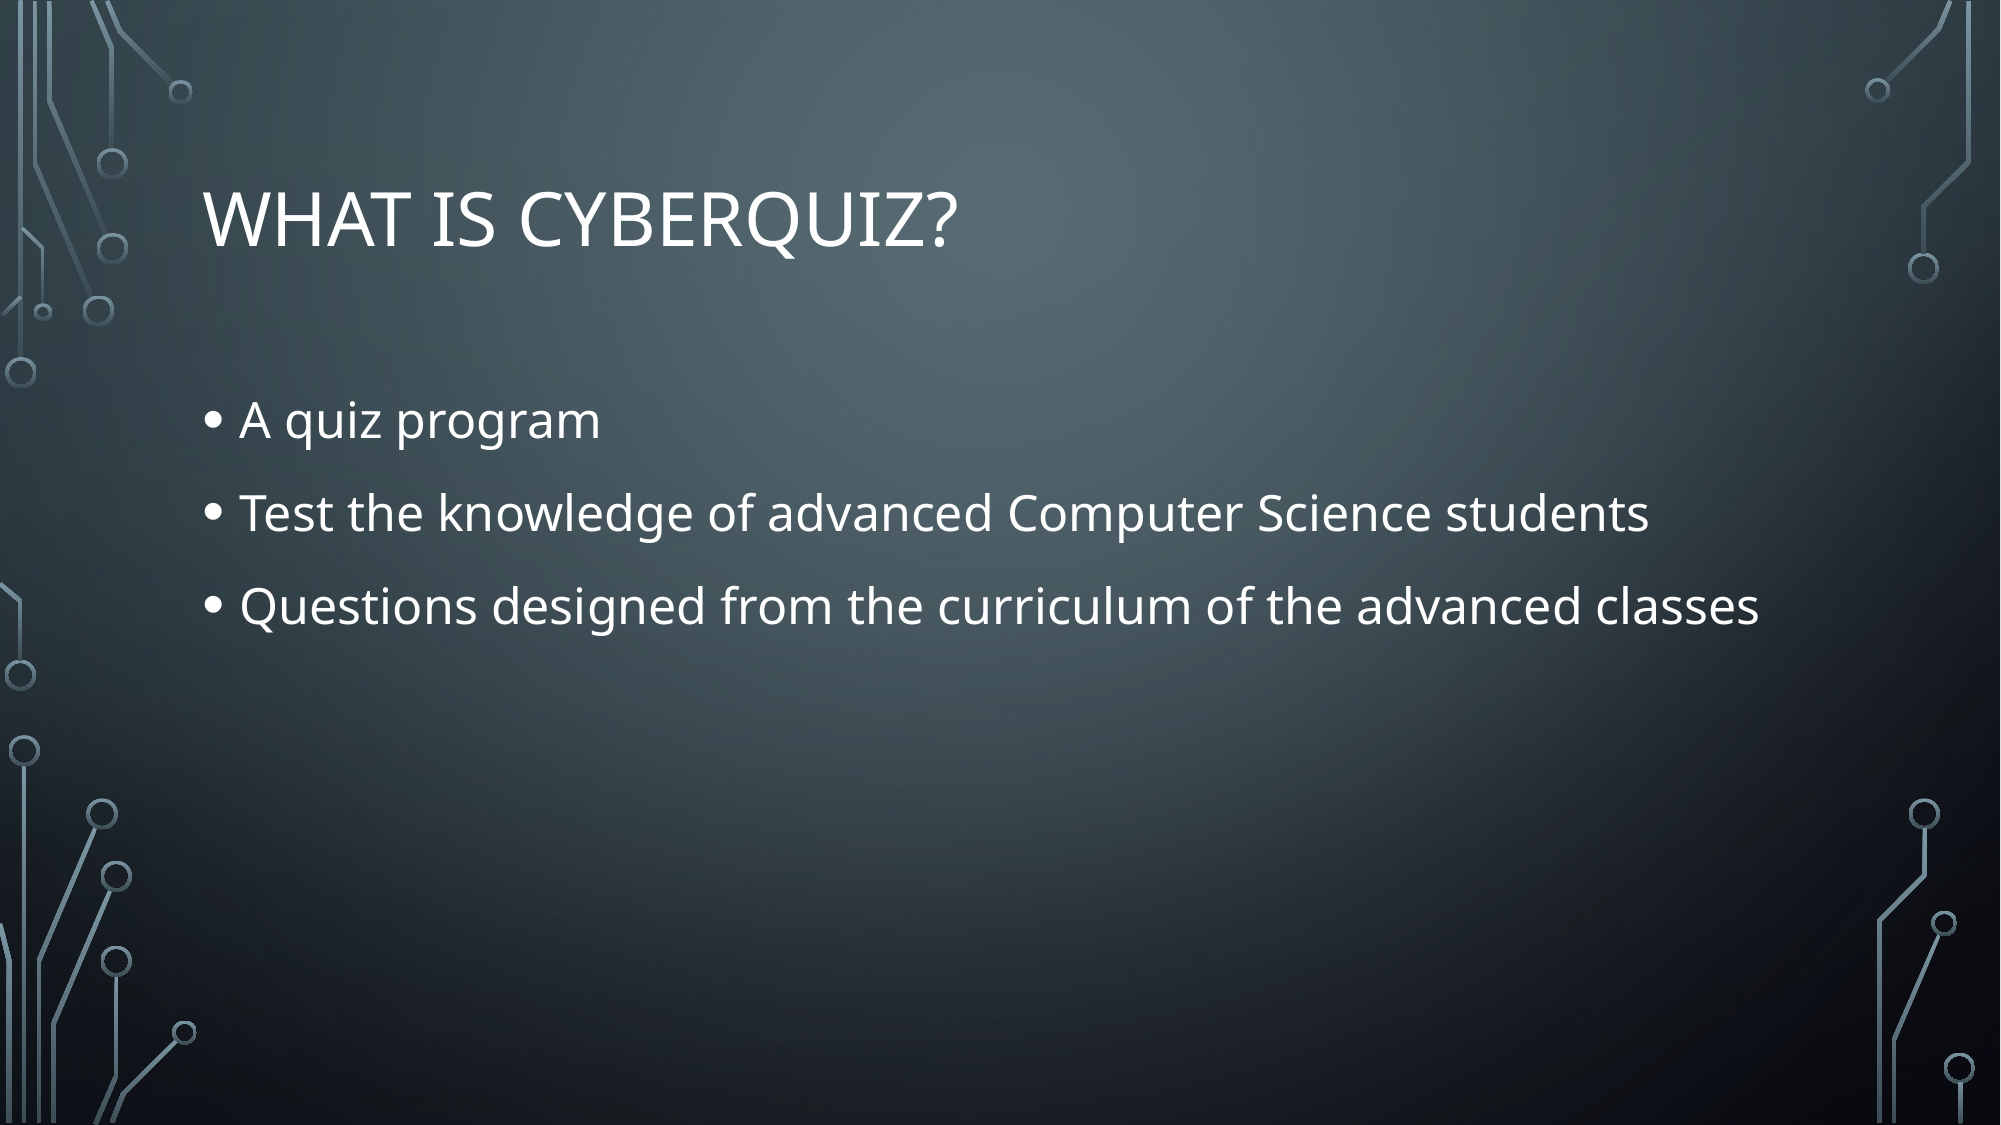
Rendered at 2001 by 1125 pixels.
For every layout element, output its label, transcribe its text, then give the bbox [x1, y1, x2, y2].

title What is Cyberquiz? [187, 101, 1813, 344]
list A quiz program Test the knowledge of advanced Computer Science students Questions designed from the curriculum of the advanced classes [187, 369, 1813, 950]
